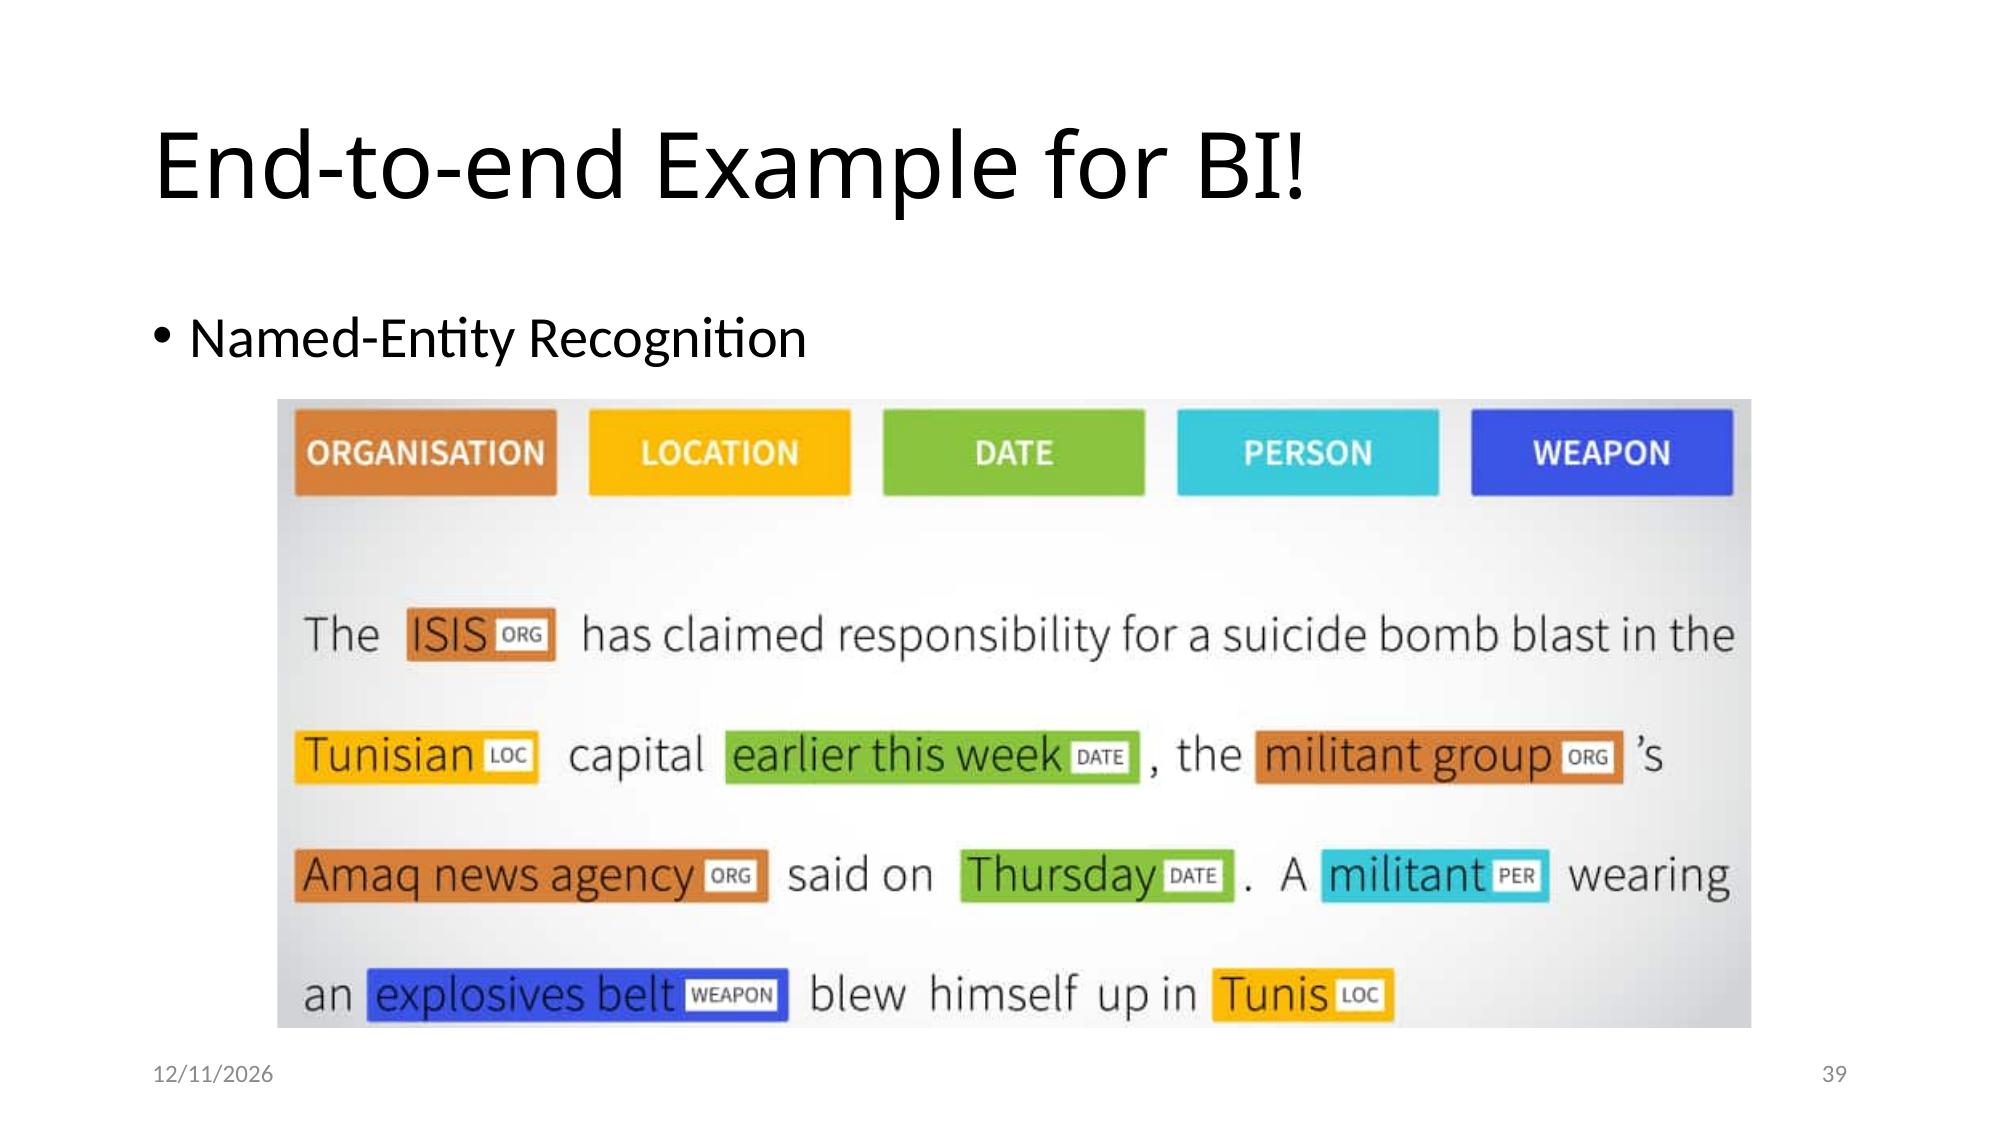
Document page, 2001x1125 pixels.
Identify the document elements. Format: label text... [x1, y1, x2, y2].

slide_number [137, 1042, 588, 1103]
slide_number 39 [1412, 1042, 1863, 1103]
title End-to-end Example for BI! [137, 59, 1863, 278]
picture [277, 399, 1752, 1029]
list Named-Entity Recognition [137, 299, 1863, 1014]
